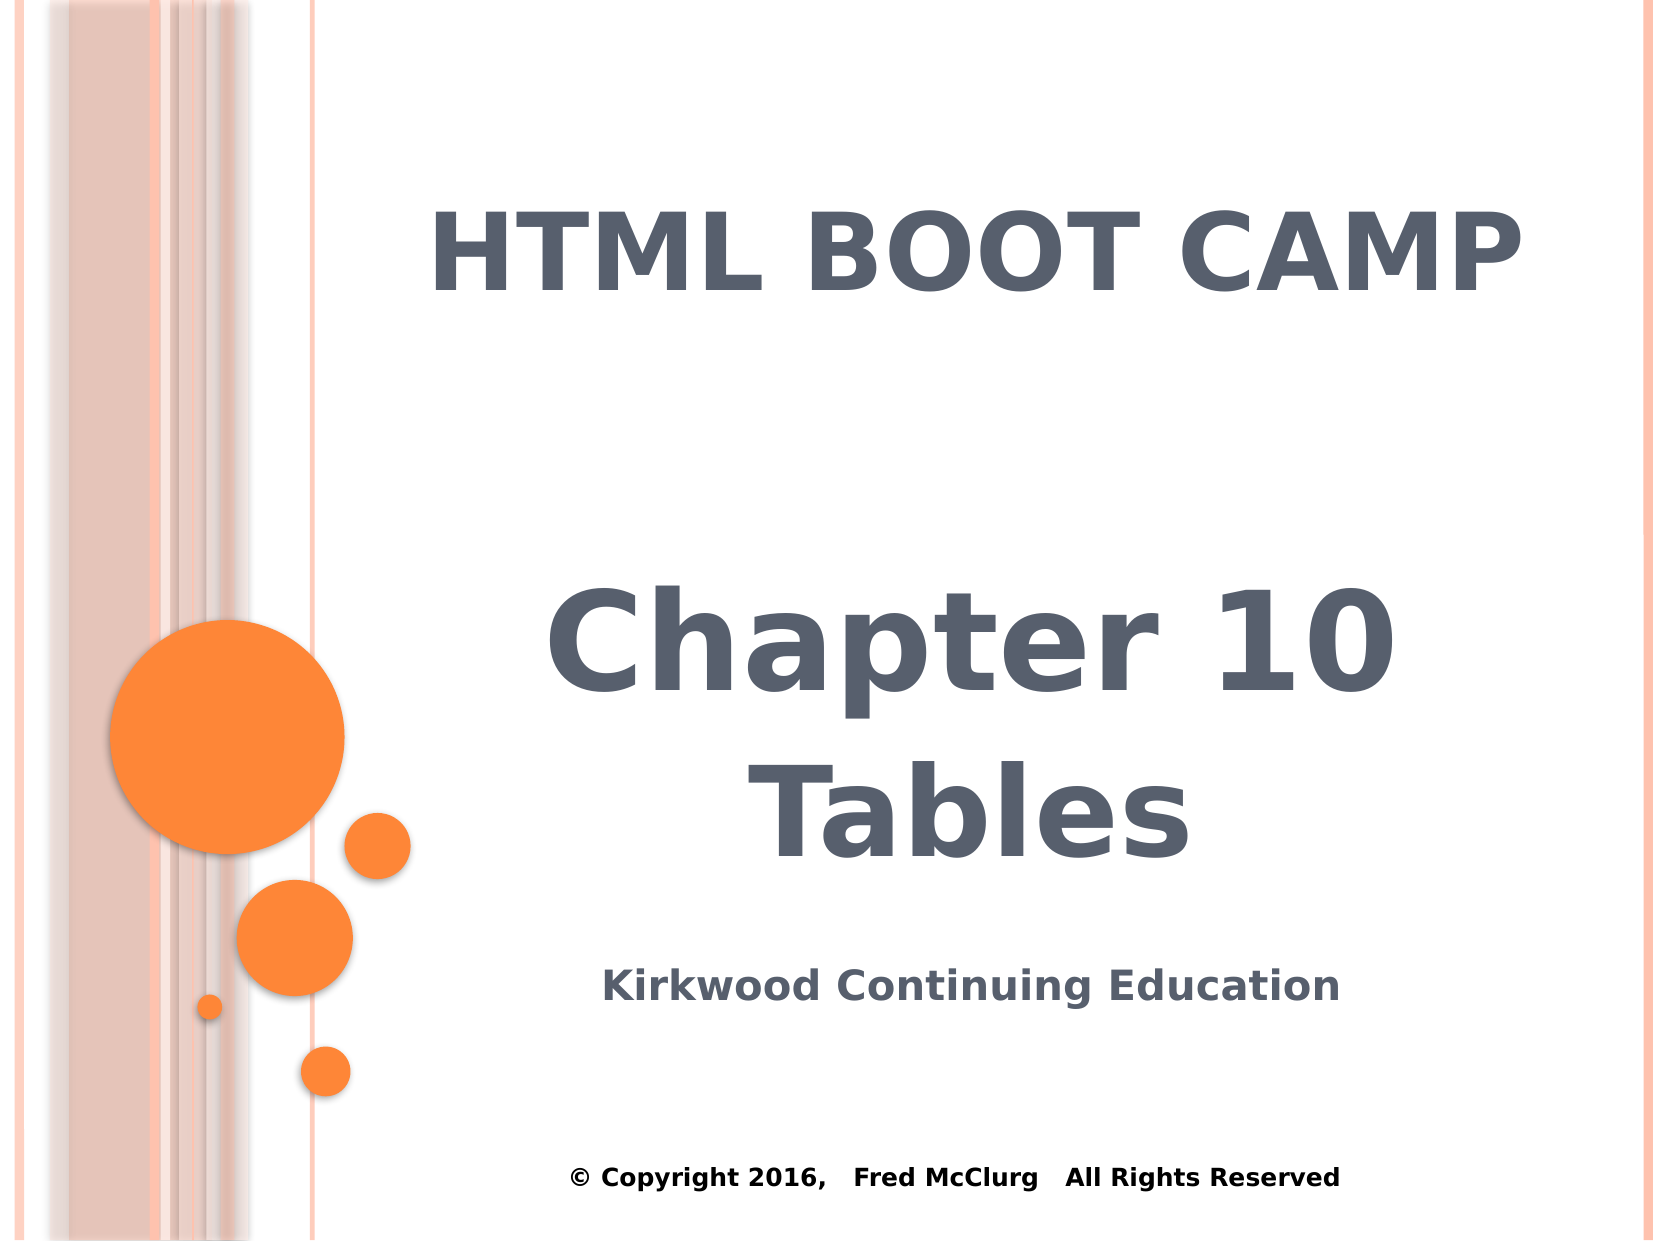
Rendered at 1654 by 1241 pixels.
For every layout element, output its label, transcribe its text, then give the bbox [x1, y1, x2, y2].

subtitle Chapter 10 Tables Kirkwood Continuing Education [413, 416, 1530, 1126]
title HTML Boot Camp [376, 170, 1577, 321]
text_box © Copyright 2016, Fred McClurg All Rights Reserved [339, 1126, 1571, 1220]
